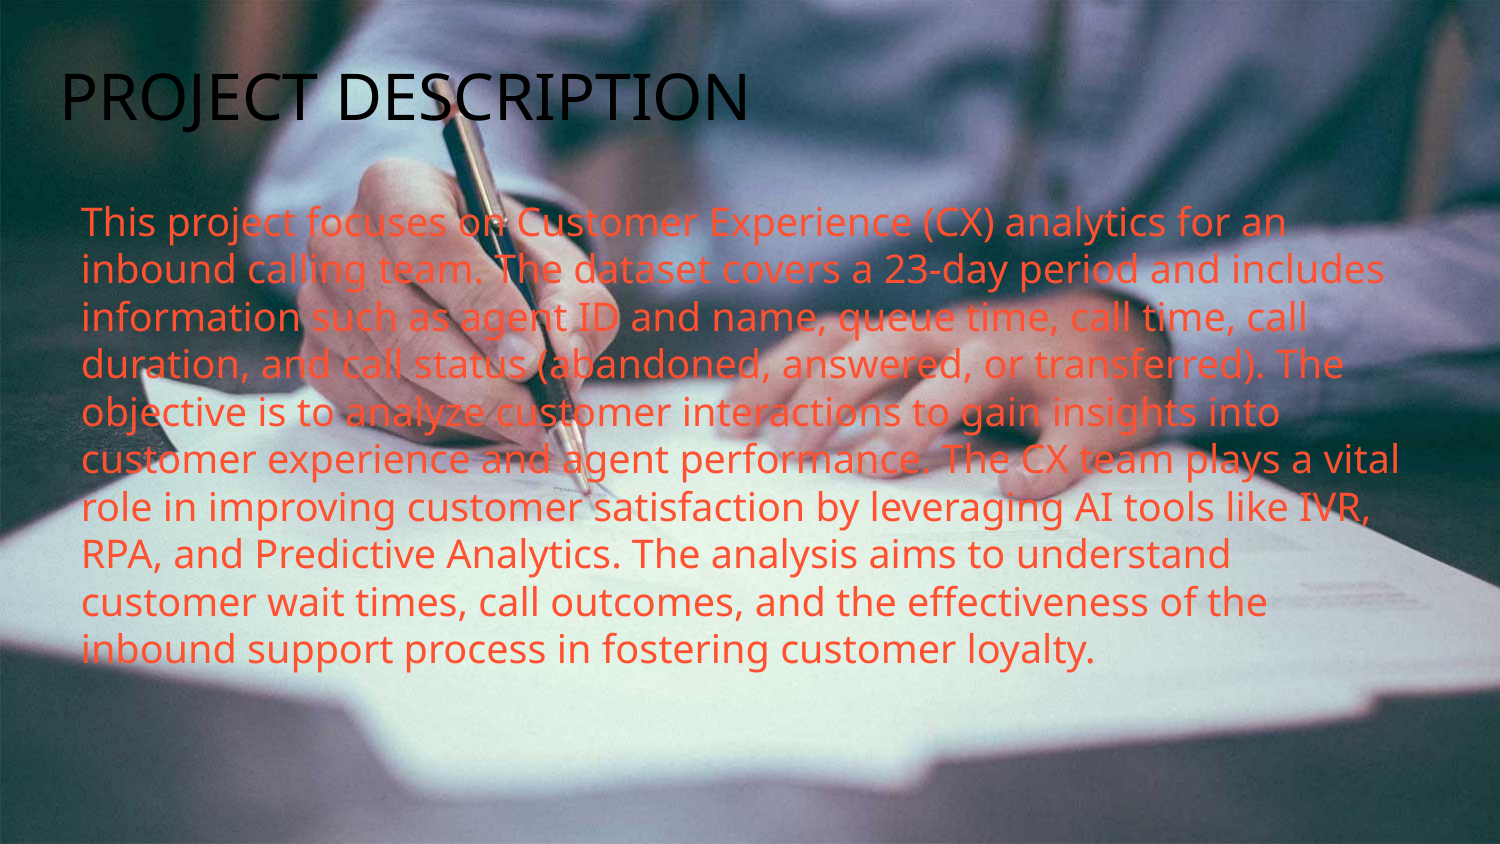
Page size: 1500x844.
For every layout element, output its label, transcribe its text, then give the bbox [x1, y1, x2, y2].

picture [0, 0, 1500, 844]
text_box This project focuses on Customer Experience (CX) analytics for an inbound calling team. The dataset covers a 23-day period and includes information such as agent ID and name, queue time, call time, call duration, and call status (abandoned, answered, or transferred). The objective is to analyze customer interactions to gain insights into customer experience and agent performance. The CX team plays a vital role in improving customer satisfaction by leveraging AI tools like IVR, RPA, and Predictive Analytics. The analysis aims to understand customer wait times, call outcomes, and the effectiveness of the inbound support process in fostering customer loyalty. [65, 181, 1419, 783]
text_box PROJECT DESCRIPTION [44, 41, 1001, 142]
